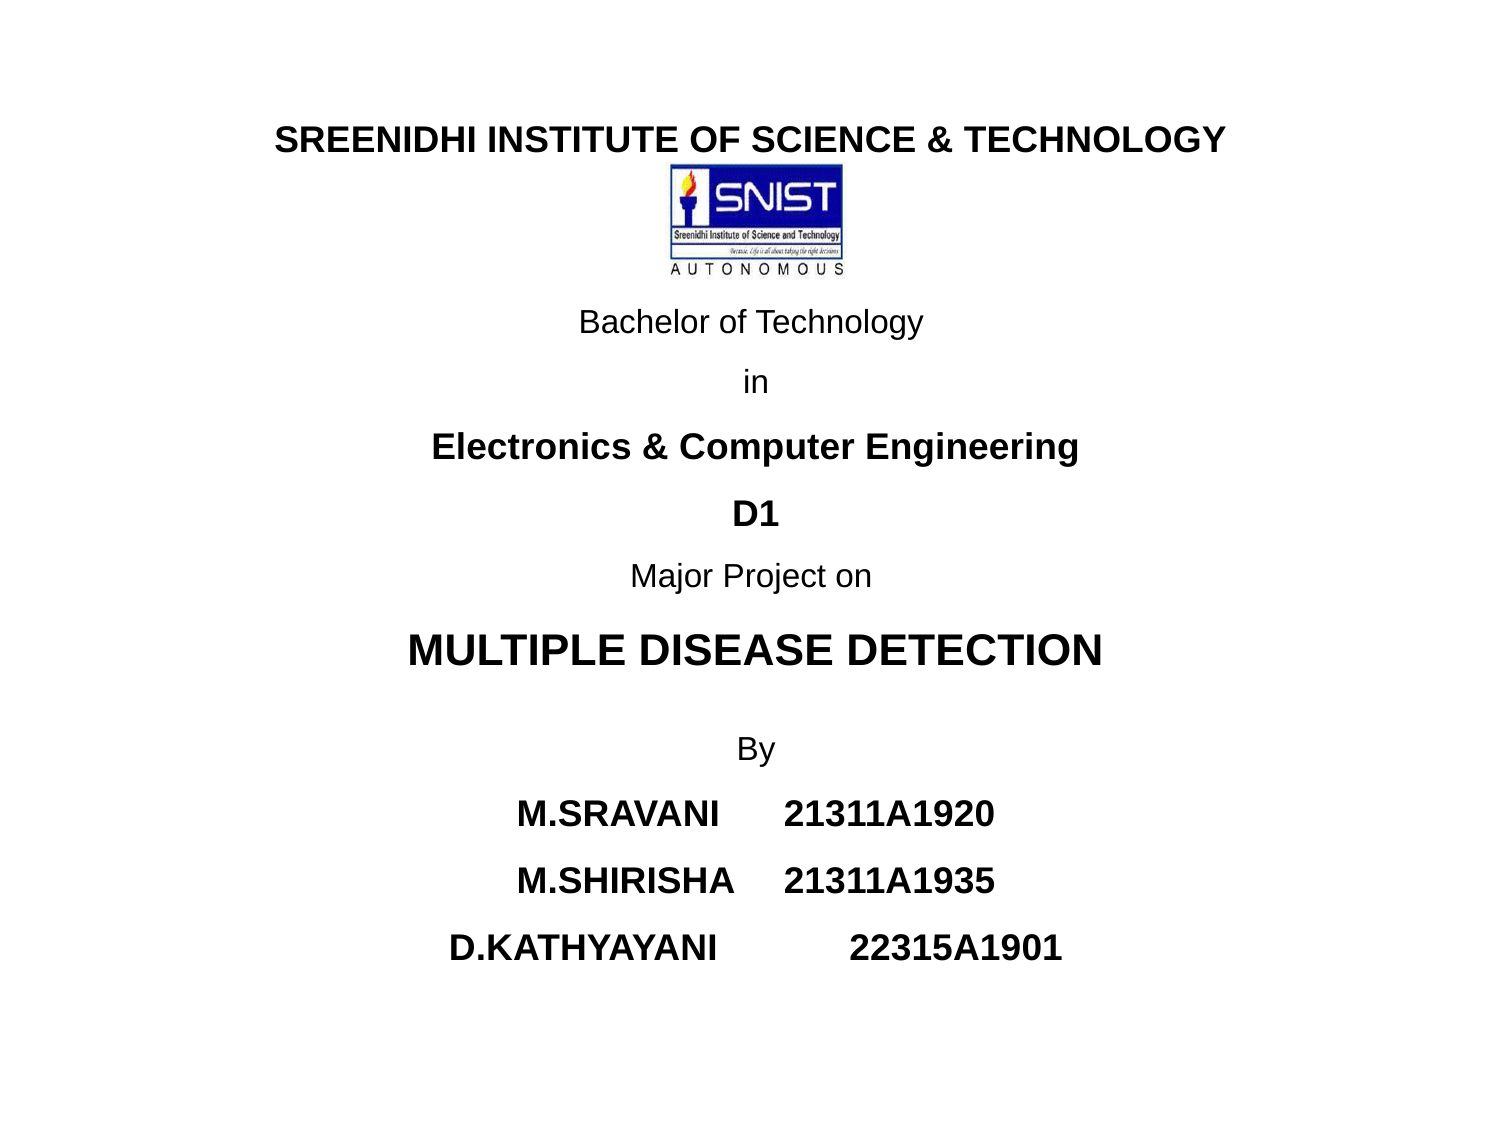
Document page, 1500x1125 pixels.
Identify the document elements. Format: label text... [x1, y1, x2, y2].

title SREENIDHI INSTITUTE OF SCIENCE & TECHNOLOGY Bachelor of Technology in Electronics & Computer Engineering D1 Major Project on MULTIPLE DISEASE DETECTION f By M.SRAVANI 21311A1920 M.SHIRISHA 21311A1935 D.KATHYAYANI 22315A1901 [105, 19, 1407, 1092]
picture [665, 162, 847, 282]
